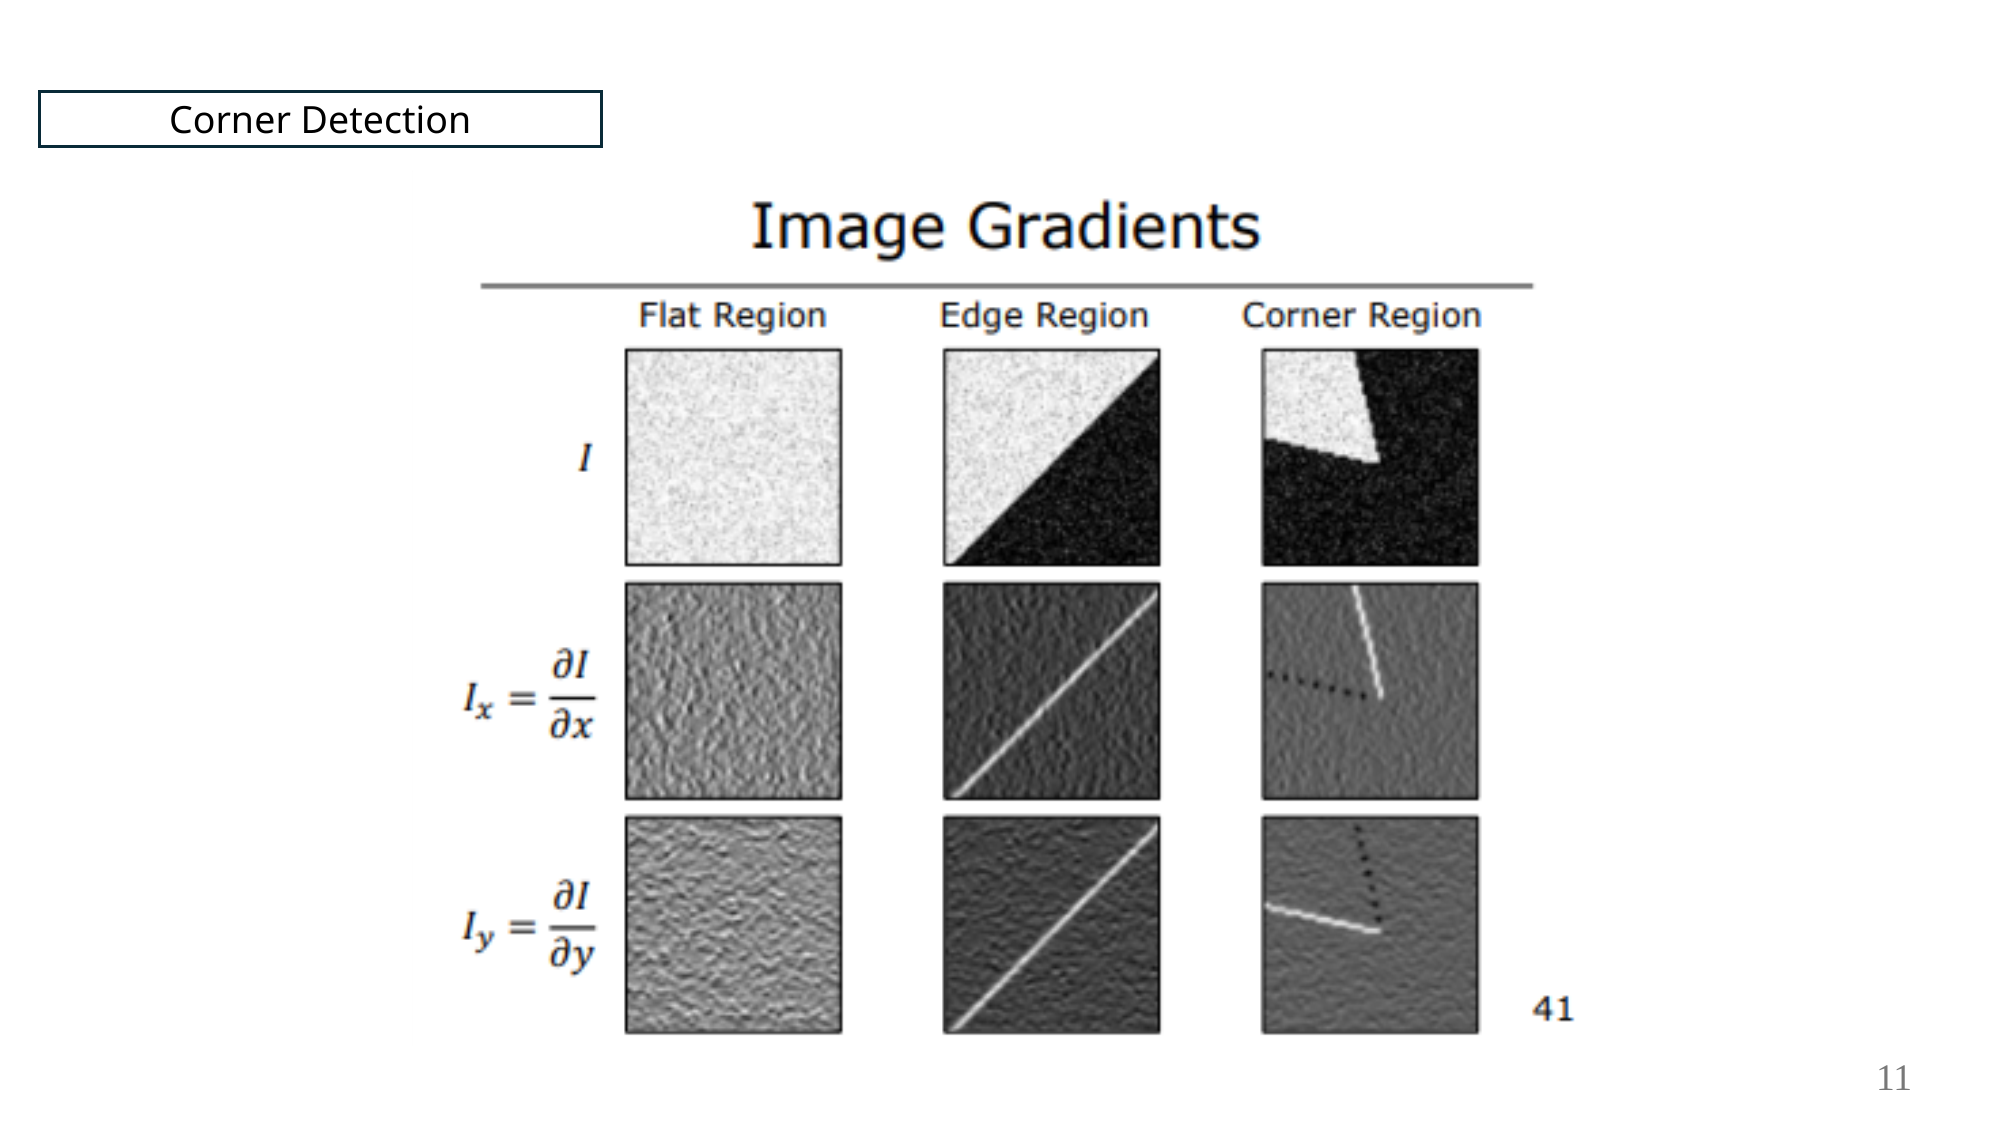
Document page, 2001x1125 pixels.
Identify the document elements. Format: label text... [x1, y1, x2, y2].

picture [411, 170, 1589, 1046]
slide_number 11 [1477, 1045, 1928, 1106]
text_box Corner Detection [38, 90, 603, 148]
